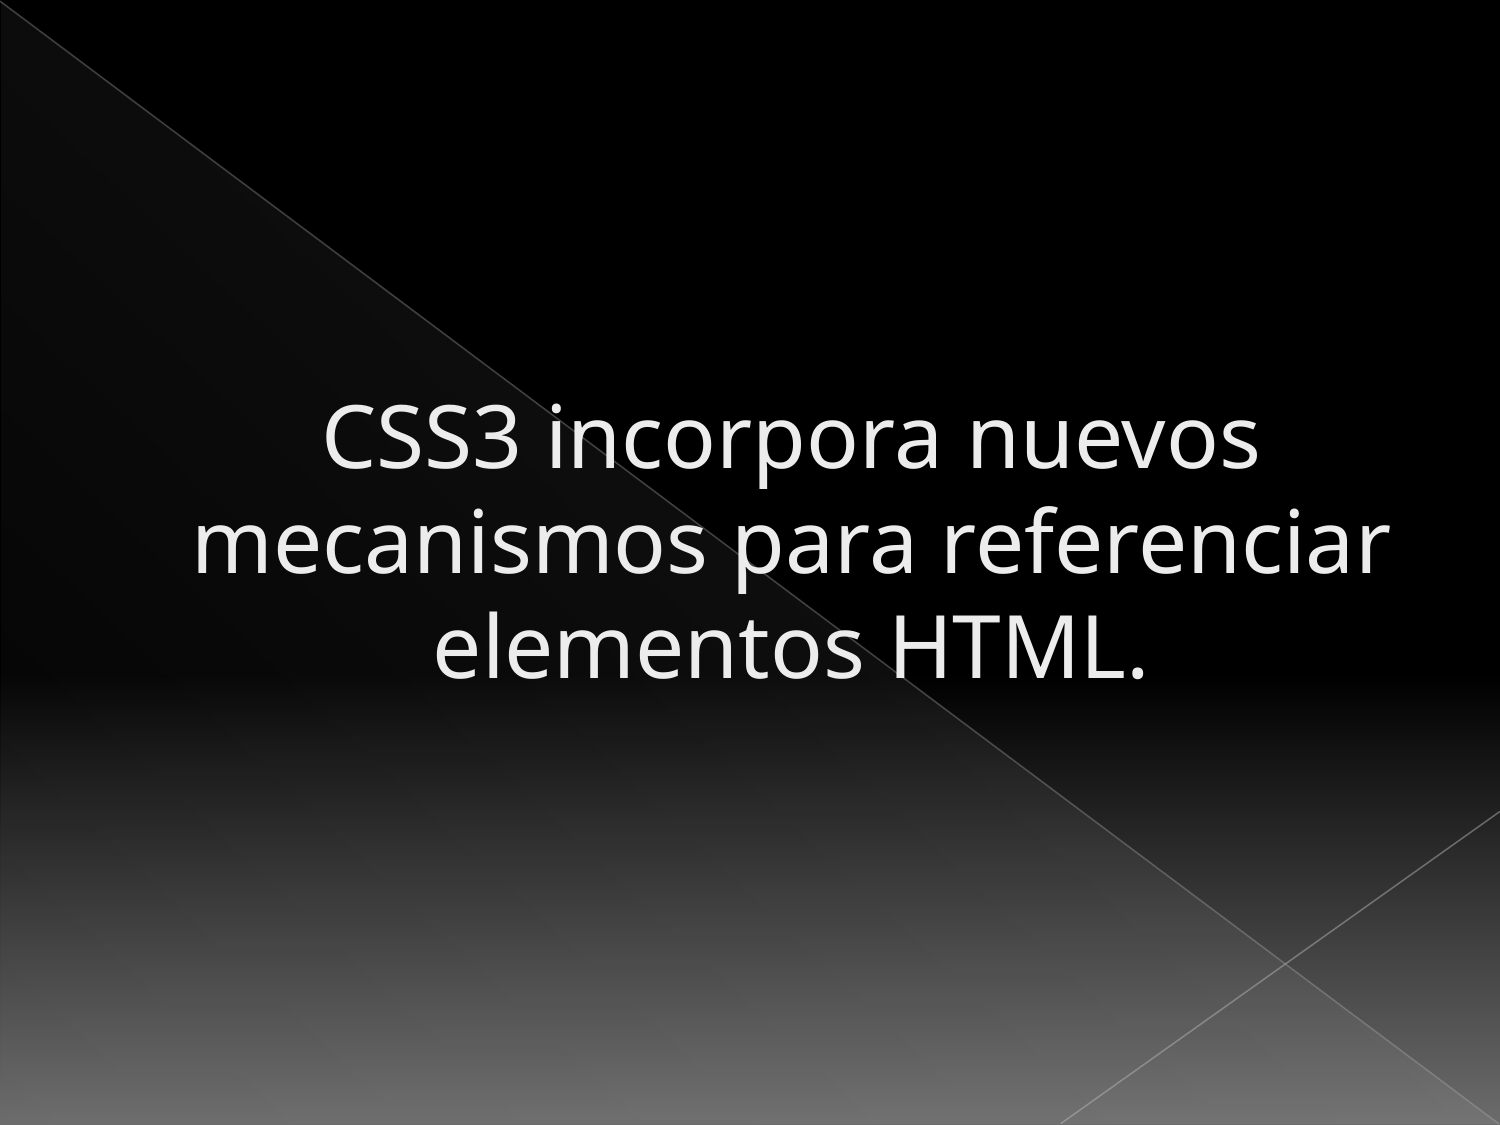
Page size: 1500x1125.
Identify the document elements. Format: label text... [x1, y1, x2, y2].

title CSS3 incorpora nuevos mecanismos para referenciar elementos HTML. [76, 313, 1427, 764]
